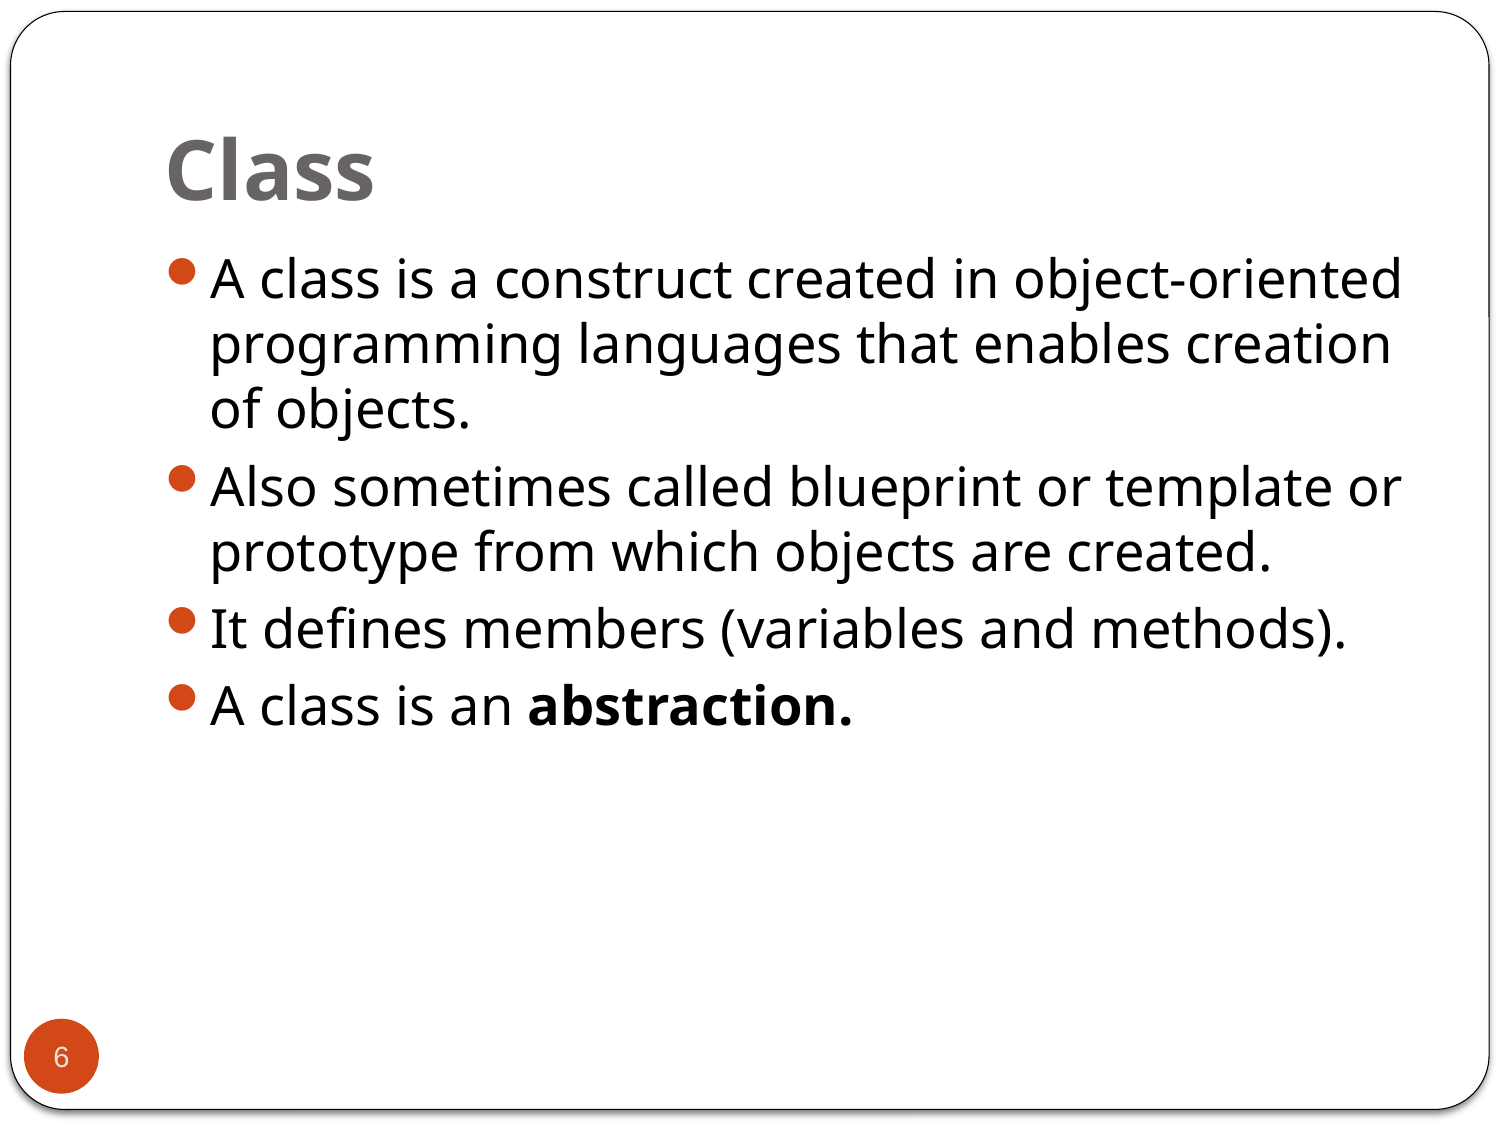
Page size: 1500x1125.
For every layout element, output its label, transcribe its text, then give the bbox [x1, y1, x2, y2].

list A class is a construct created in object-oriented programming languages that enables creation of objects. Also sometimes called blueprint or template or prototype from which objects are created. It defines members (variables and methods). A class is an abstraction. [150, 237, 1425, 988]
title Class [150, 45, 1425, 233]
slide_number 6 [23, 1018, 99, 1094]
